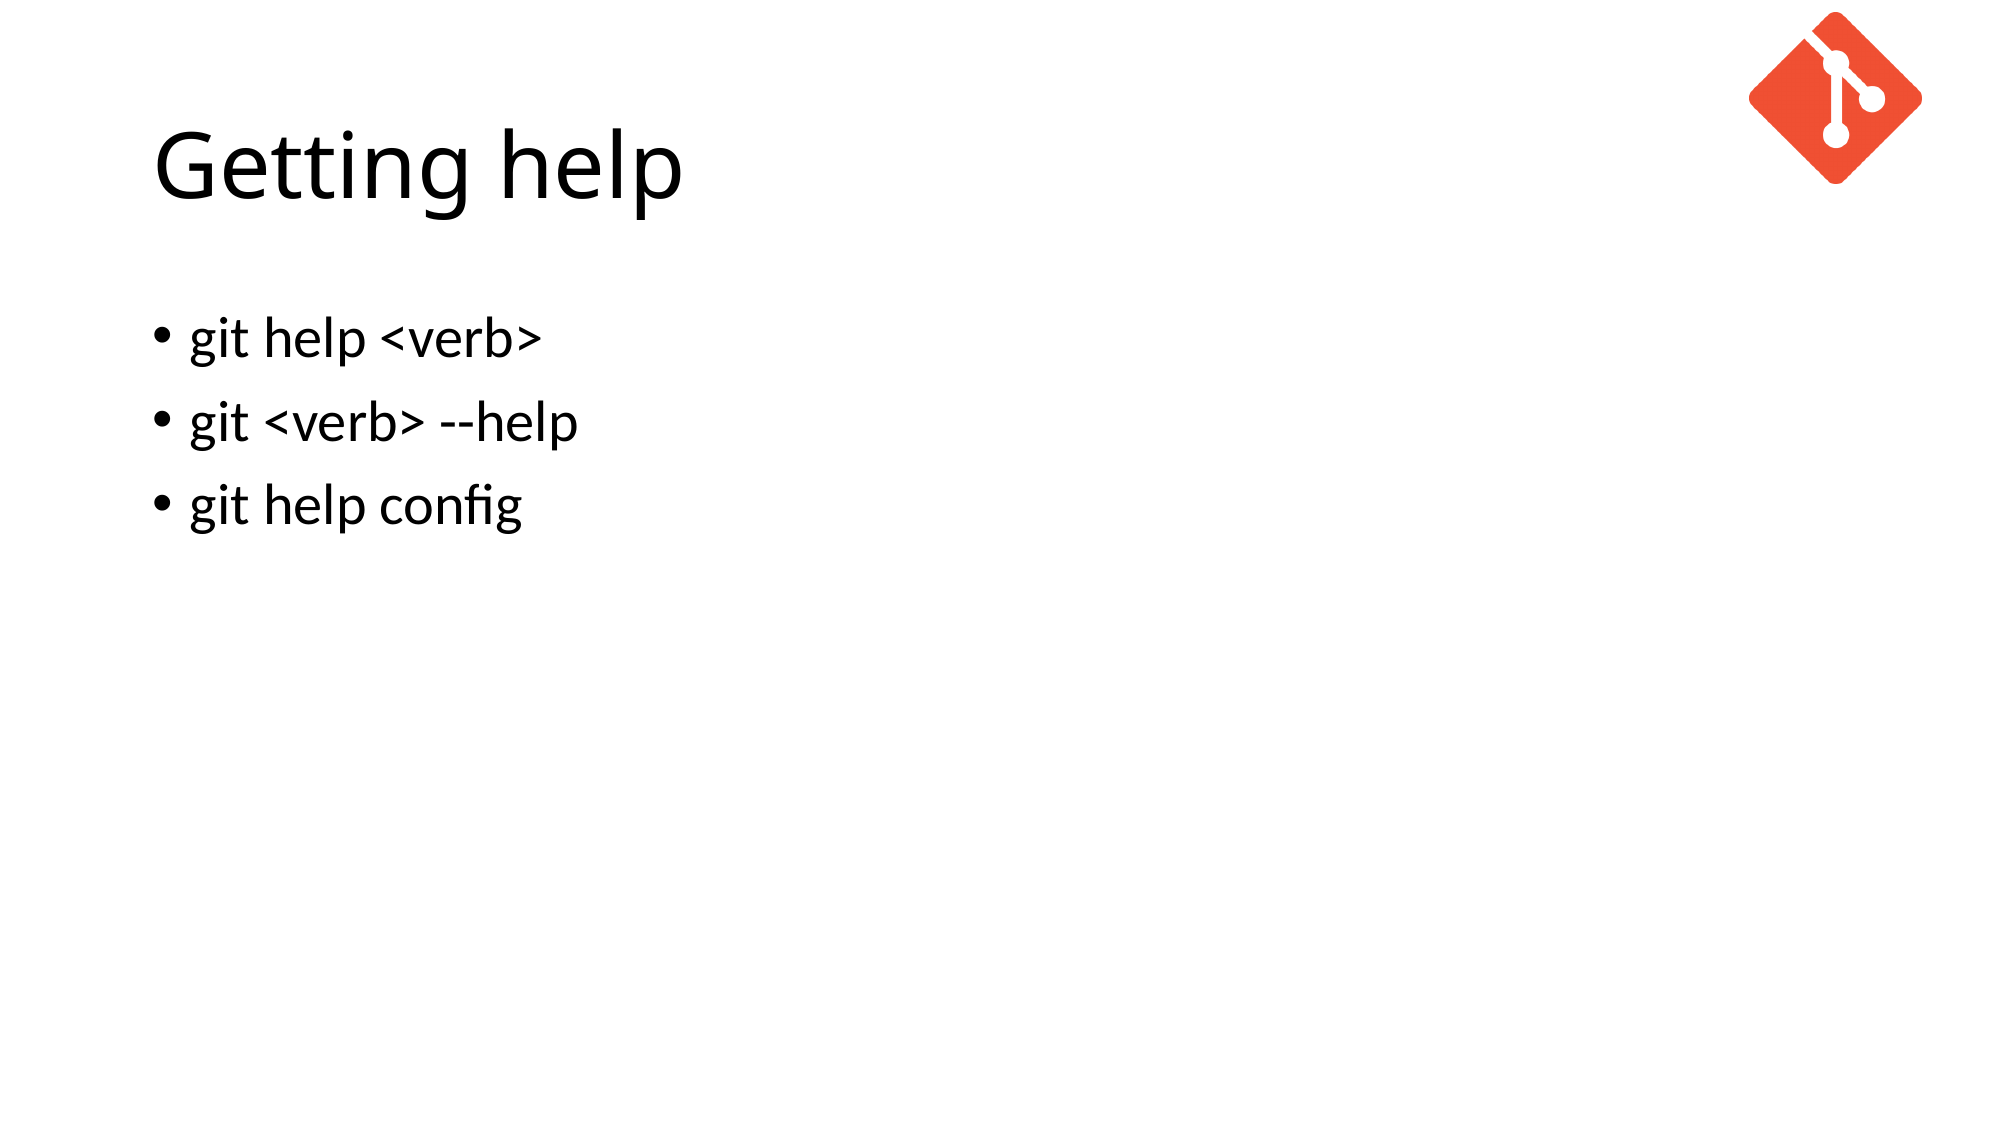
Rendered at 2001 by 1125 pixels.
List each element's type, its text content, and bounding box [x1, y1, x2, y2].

list git help <verb> git <verb> --help git help config [137, 299, 1863, 1014]
picture [1749, 12, 1922, 185]
title Getting help [137, 59, 1863, 278]
